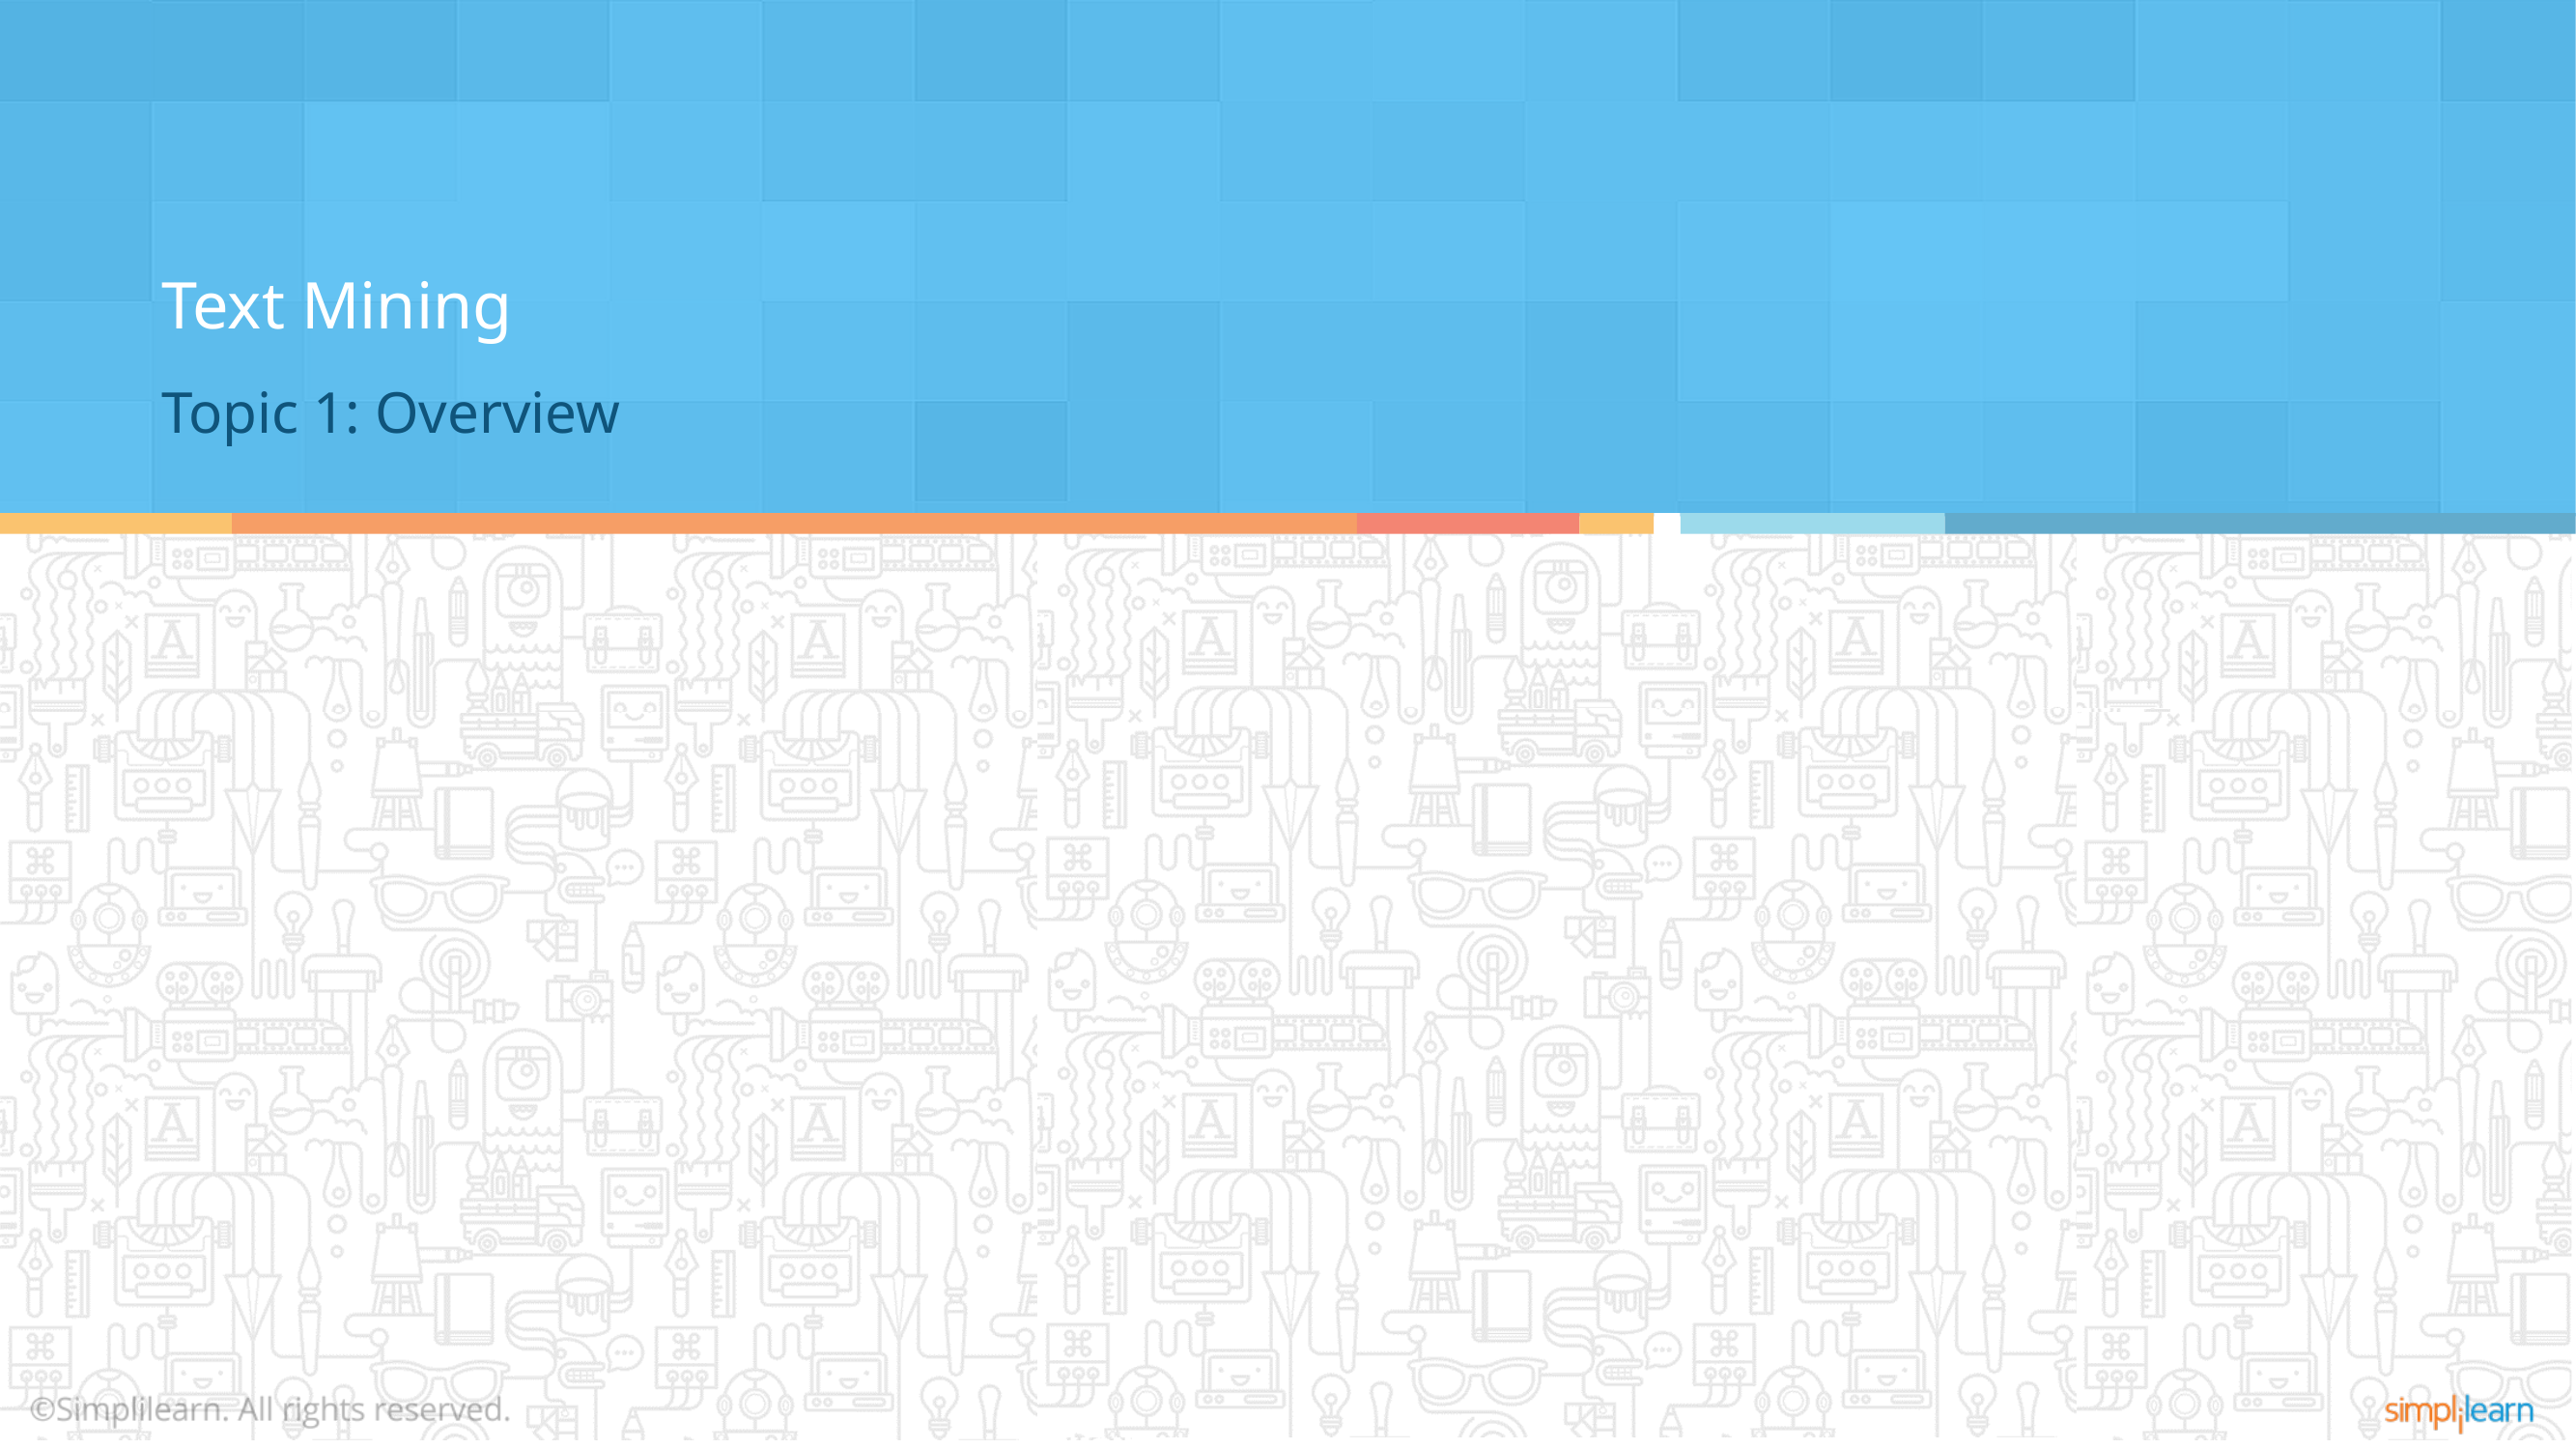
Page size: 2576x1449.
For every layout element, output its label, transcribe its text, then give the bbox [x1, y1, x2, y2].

picture [0, 0, 2576, 1449]
list Text Mining [147, 266, 2109, 351]
list Topic 1: Overview [147, 377, 2109, 454]
